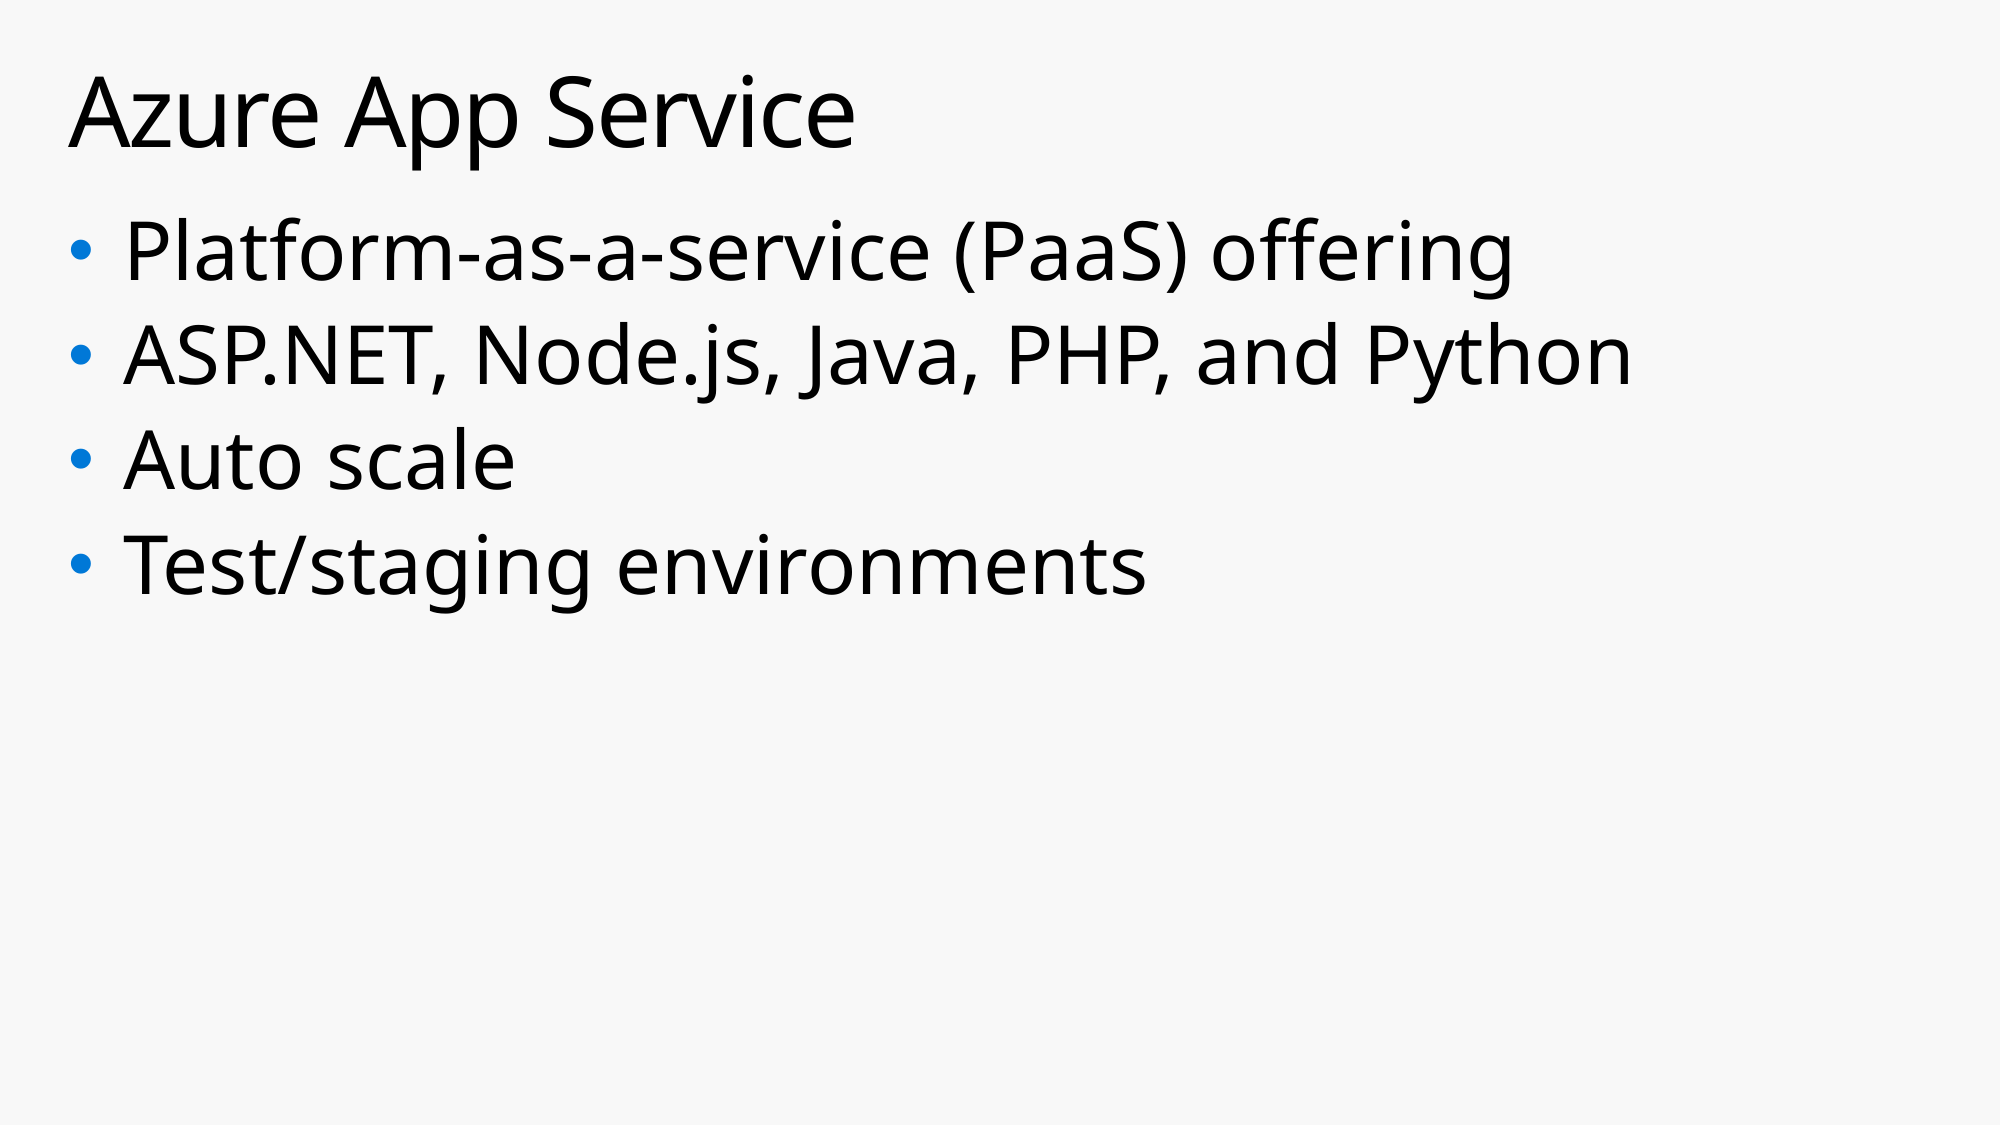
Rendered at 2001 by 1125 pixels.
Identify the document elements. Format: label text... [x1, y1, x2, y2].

list Platform-as-a-service (PaaS) offering ASP.NET, Node.js, Java, PHP, and Python Auto scale Test/staging environments [44, 196, 1956, 641]
title Azure App Service [44, 47, 1957, 196]
